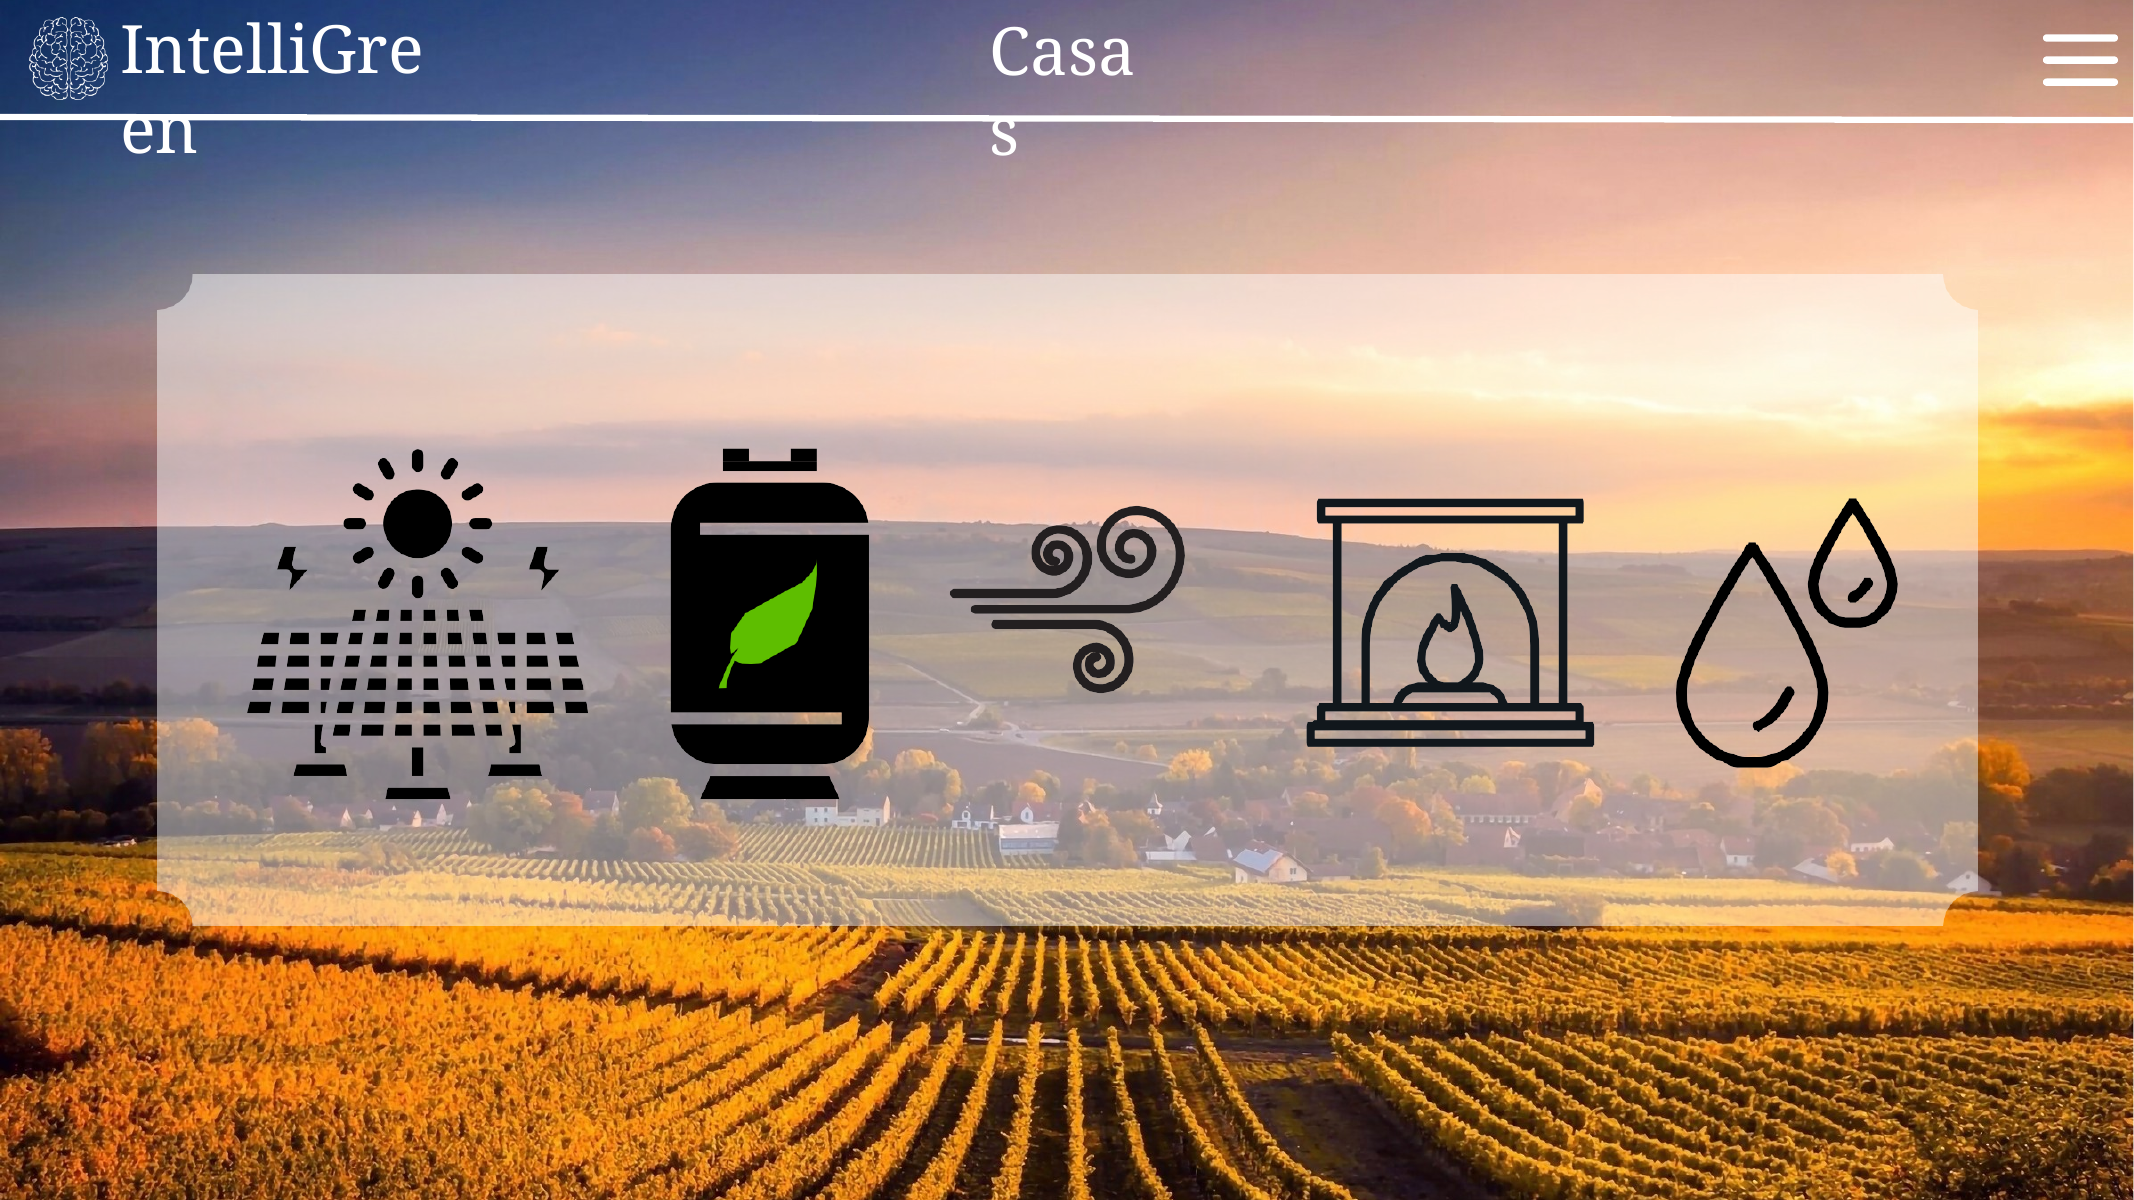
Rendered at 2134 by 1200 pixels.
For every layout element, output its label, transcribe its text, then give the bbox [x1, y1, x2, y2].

picture [0, 121, 2134, 1200]
title IntelliGreen [117, 4, 459, 207]
text_box Casas [987, 6, 1148, 169]
picture [0, 0, 2134, 116]
